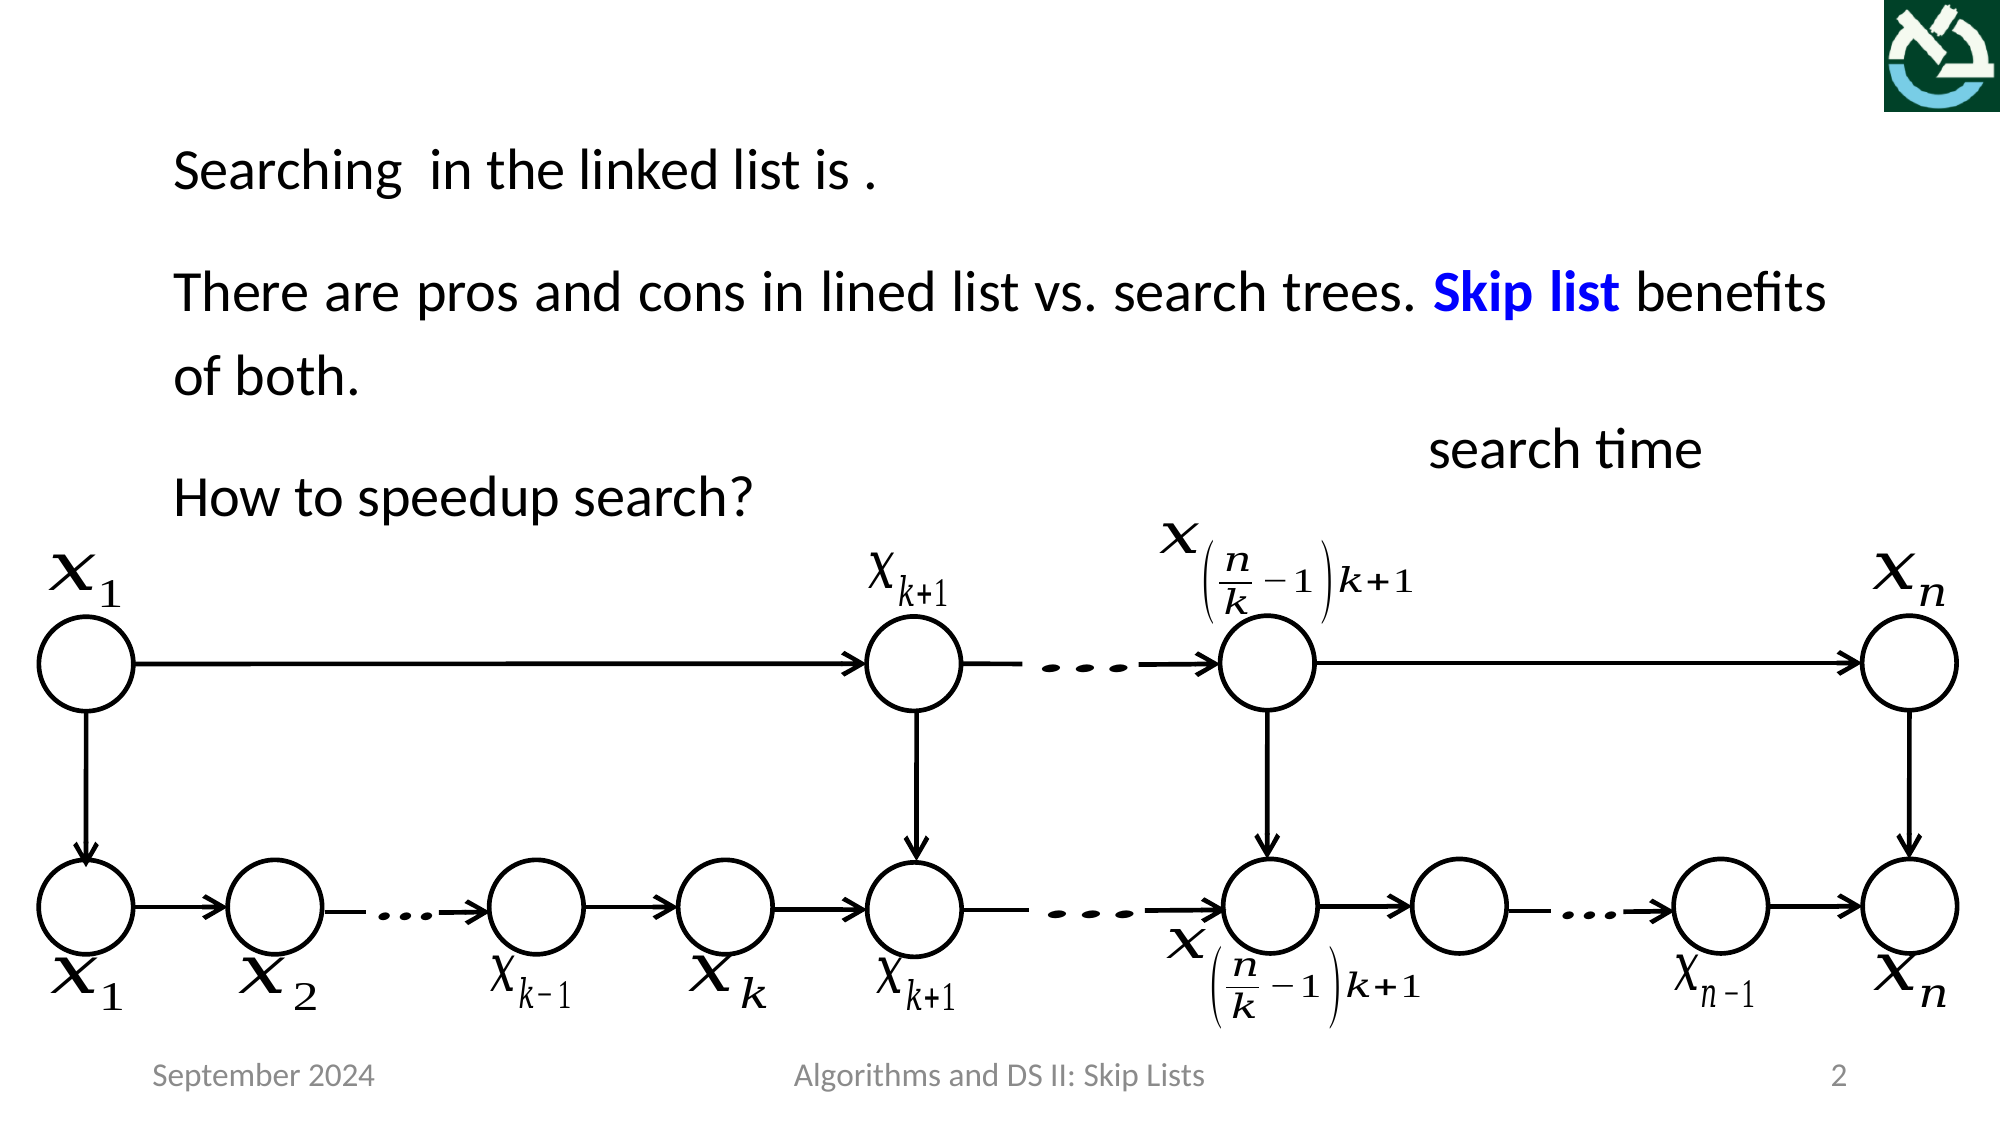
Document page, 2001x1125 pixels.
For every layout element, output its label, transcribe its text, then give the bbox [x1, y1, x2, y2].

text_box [38, 503, 1957, 868]
slide_number 2 [1412, 1042, 1863, 1103]
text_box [38, 858, 1958, 1030]
picture [1884, 0, 2000, 112]
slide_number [137, 1042, 588, 1103]
footer Algorithms and DS II: Skip Lists [662, 1042, 1338, 1103]
